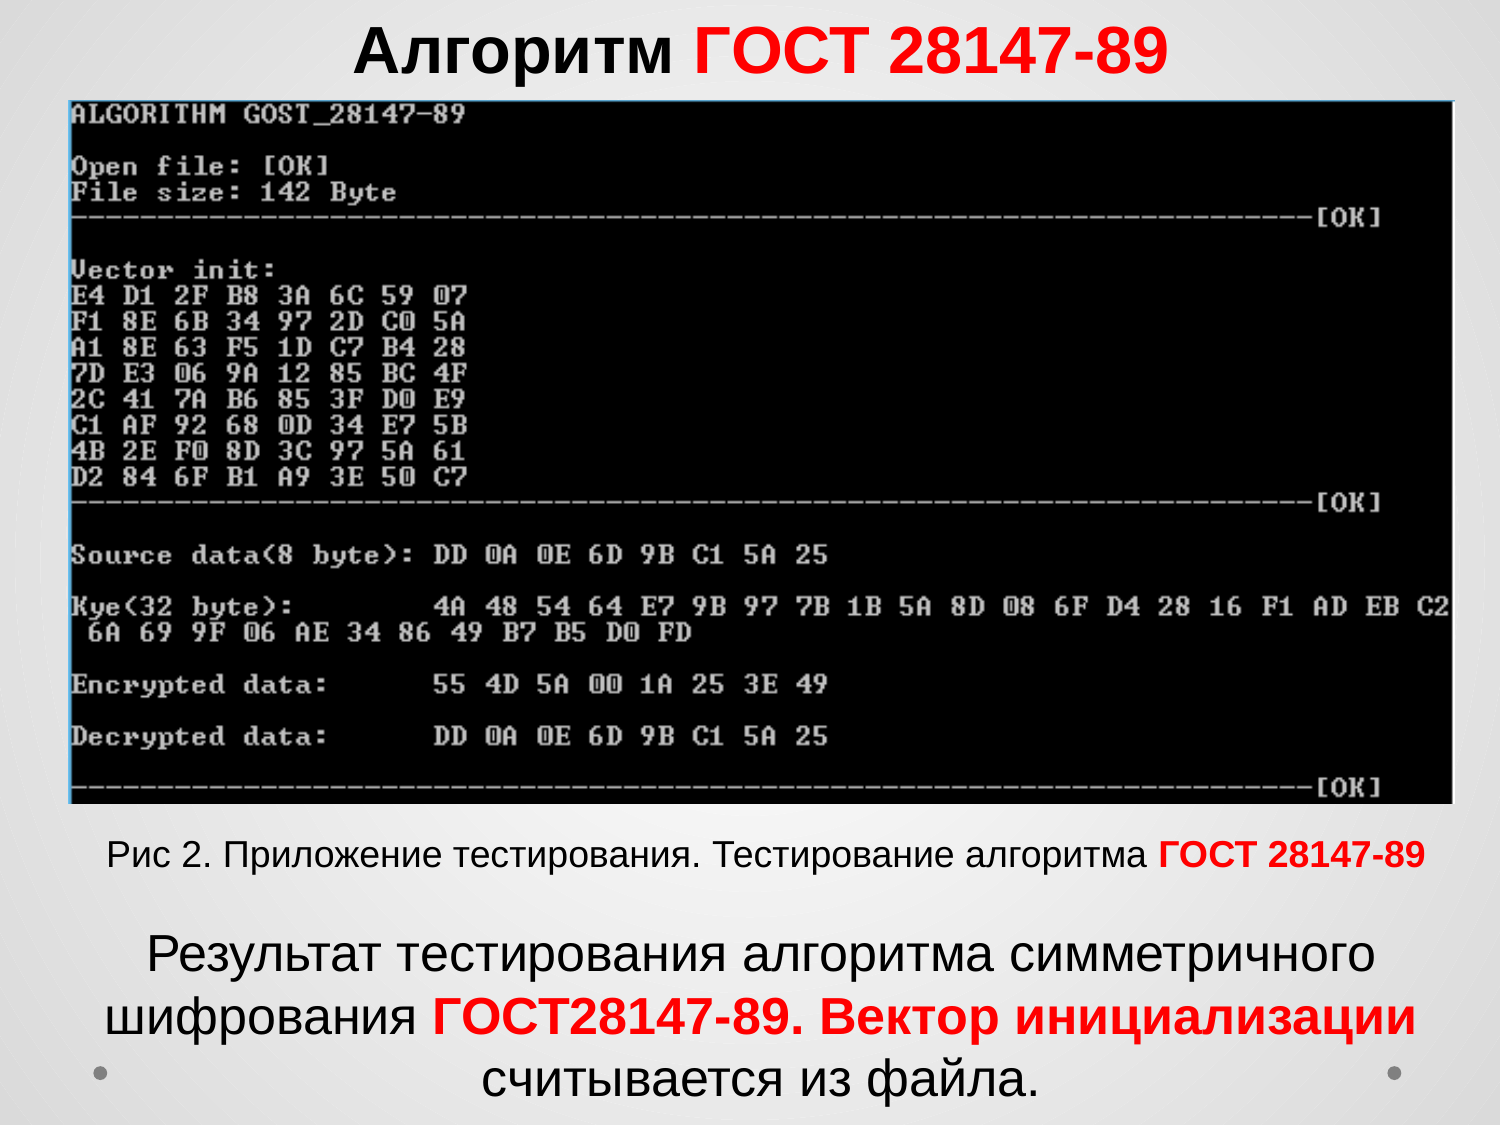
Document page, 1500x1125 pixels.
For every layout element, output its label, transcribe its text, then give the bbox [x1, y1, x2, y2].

text_box Рис 2. Приложение тестирования. Тестирование алгоритма ГОСТ 28147-89 [74, 822, 1458, 883]
text_box Алгоритм ГОСТ 28147-89 [123, 0, 1400, 95]
text_box Результат тестирования алгоритма симметричного шифрования ГОСТ28147-89. Вектор инициализации считывается из файла. [26, 912, 1497, 1115]
picture [68, 100, 1455, 804]
